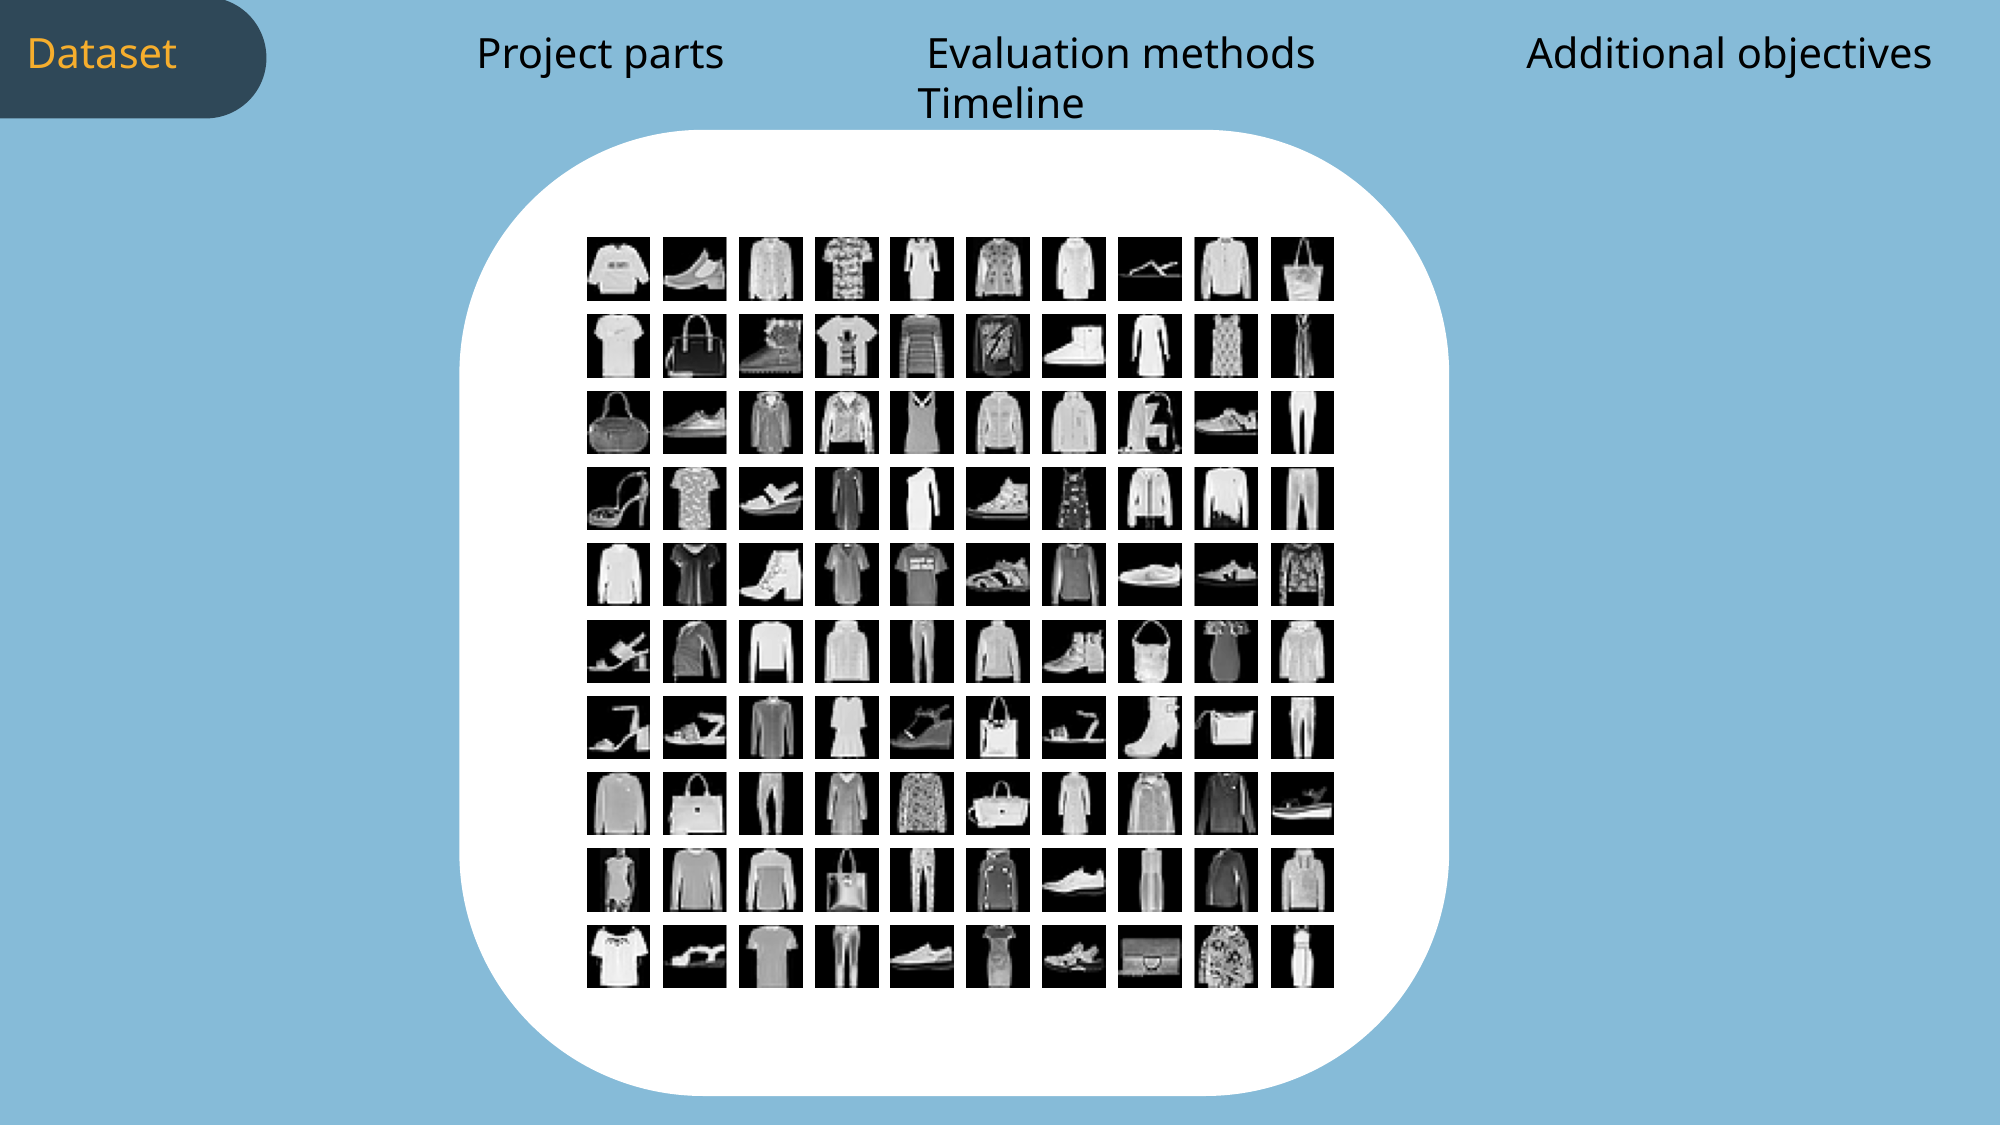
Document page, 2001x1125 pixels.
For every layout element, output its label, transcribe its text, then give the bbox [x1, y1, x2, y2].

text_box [459, 129, 1450, 1097]
text_box [0, 0, 246, 119]
text_box Dataset Project parts Evaluation methods Additional objectives Timeline [9, 12, 1993, 143]
